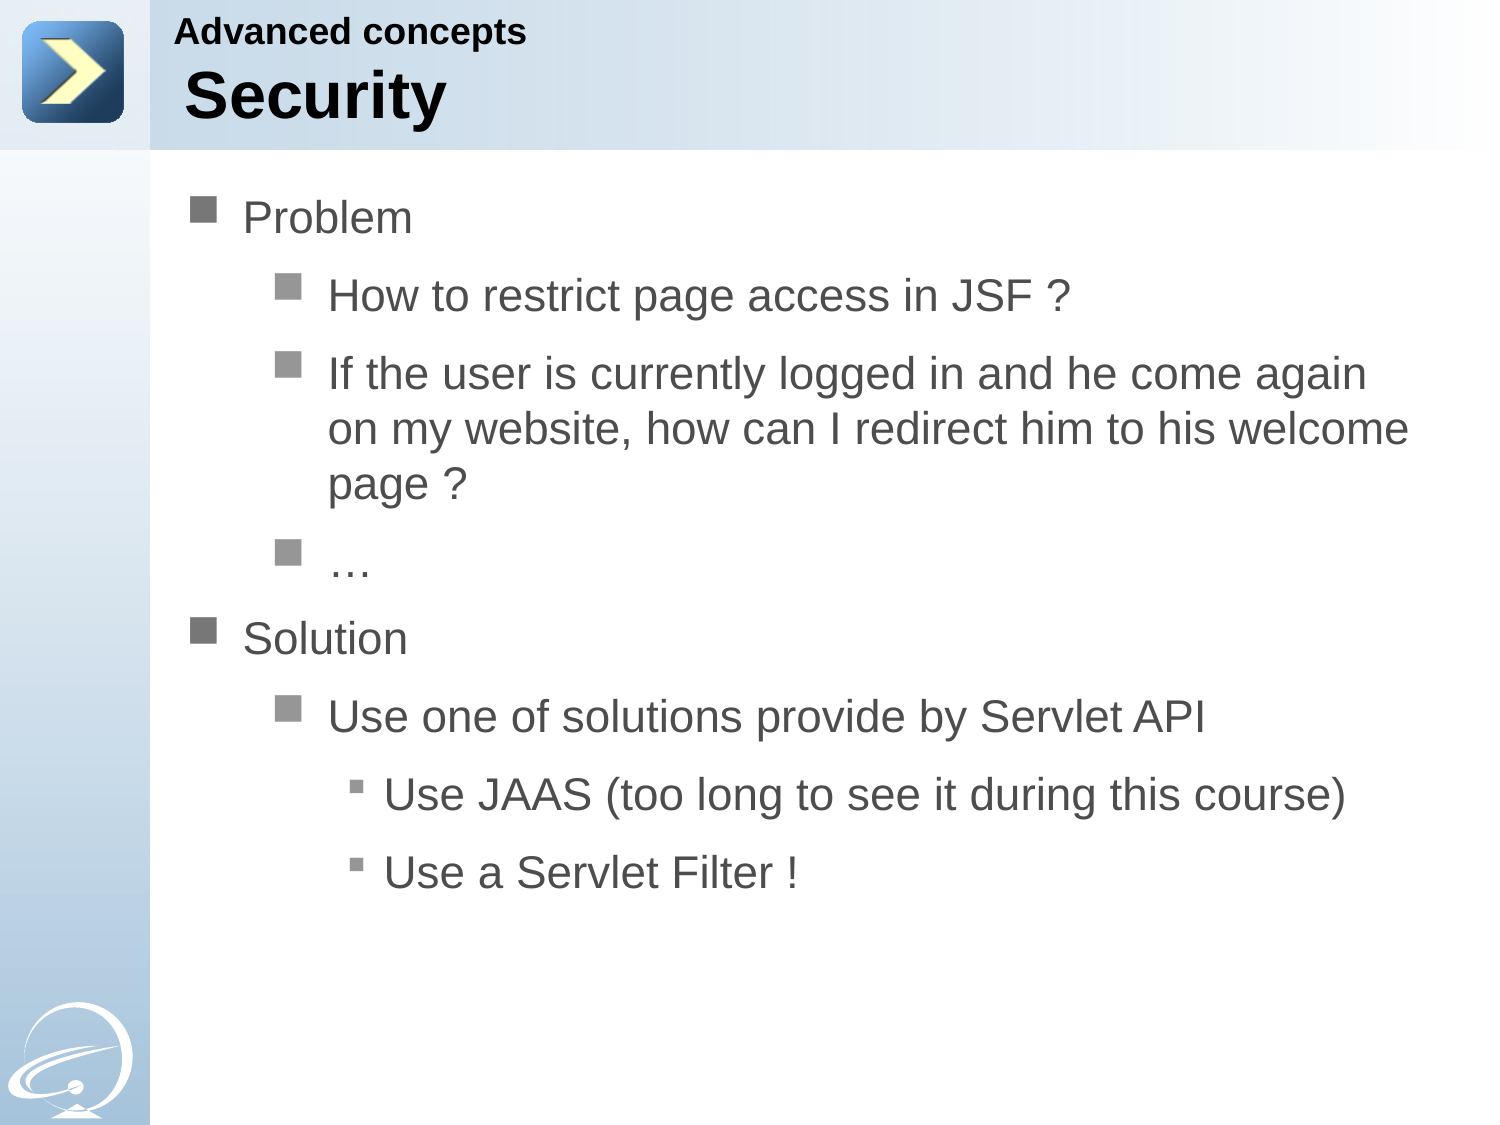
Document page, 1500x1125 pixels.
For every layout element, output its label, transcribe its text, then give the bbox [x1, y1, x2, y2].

picture [21, 19, 129, 127]
title Security [169, 60, 1438, 162]
list Problem How to restrict page access in JSF ? If the user is currently logged in and he come again on my website, how can I redirect him to his welcome page ? … Solution Use one of solutions provide by Servlet API Use JAAS (too long to see it during this course) Use a Servlet Filter ! [171, 179, 1438, 943]
text_box Advanced concepts [158, 0, 1500, 60]
